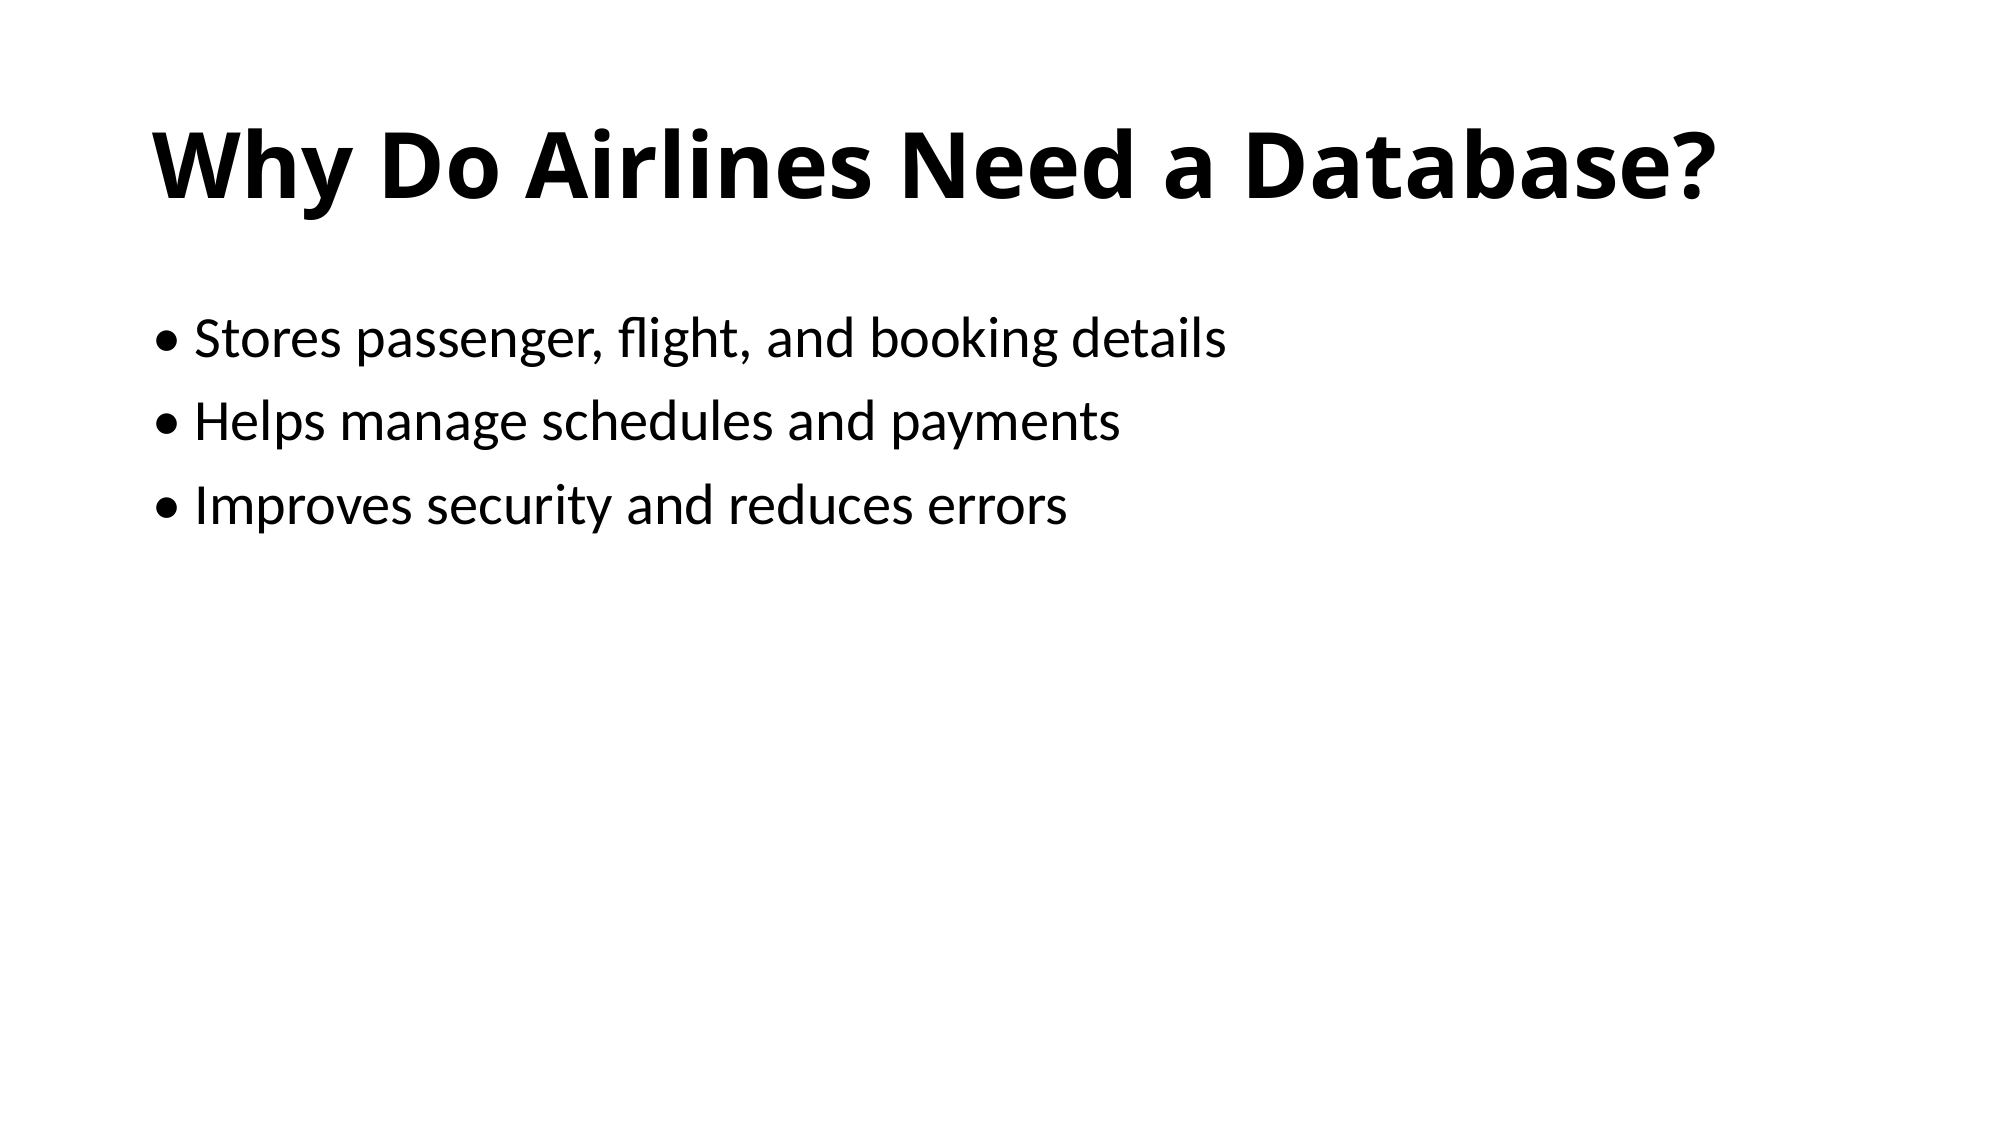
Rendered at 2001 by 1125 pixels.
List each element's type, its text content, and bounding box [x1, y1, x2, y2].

list • Stores passenger, flight, and booking details • Helps manage schedules and payments • Improves security and reduces errors [137, 299, 1863, 739]
title Why Do Airlines Need a Database? [137, 59, 1863, 278]
